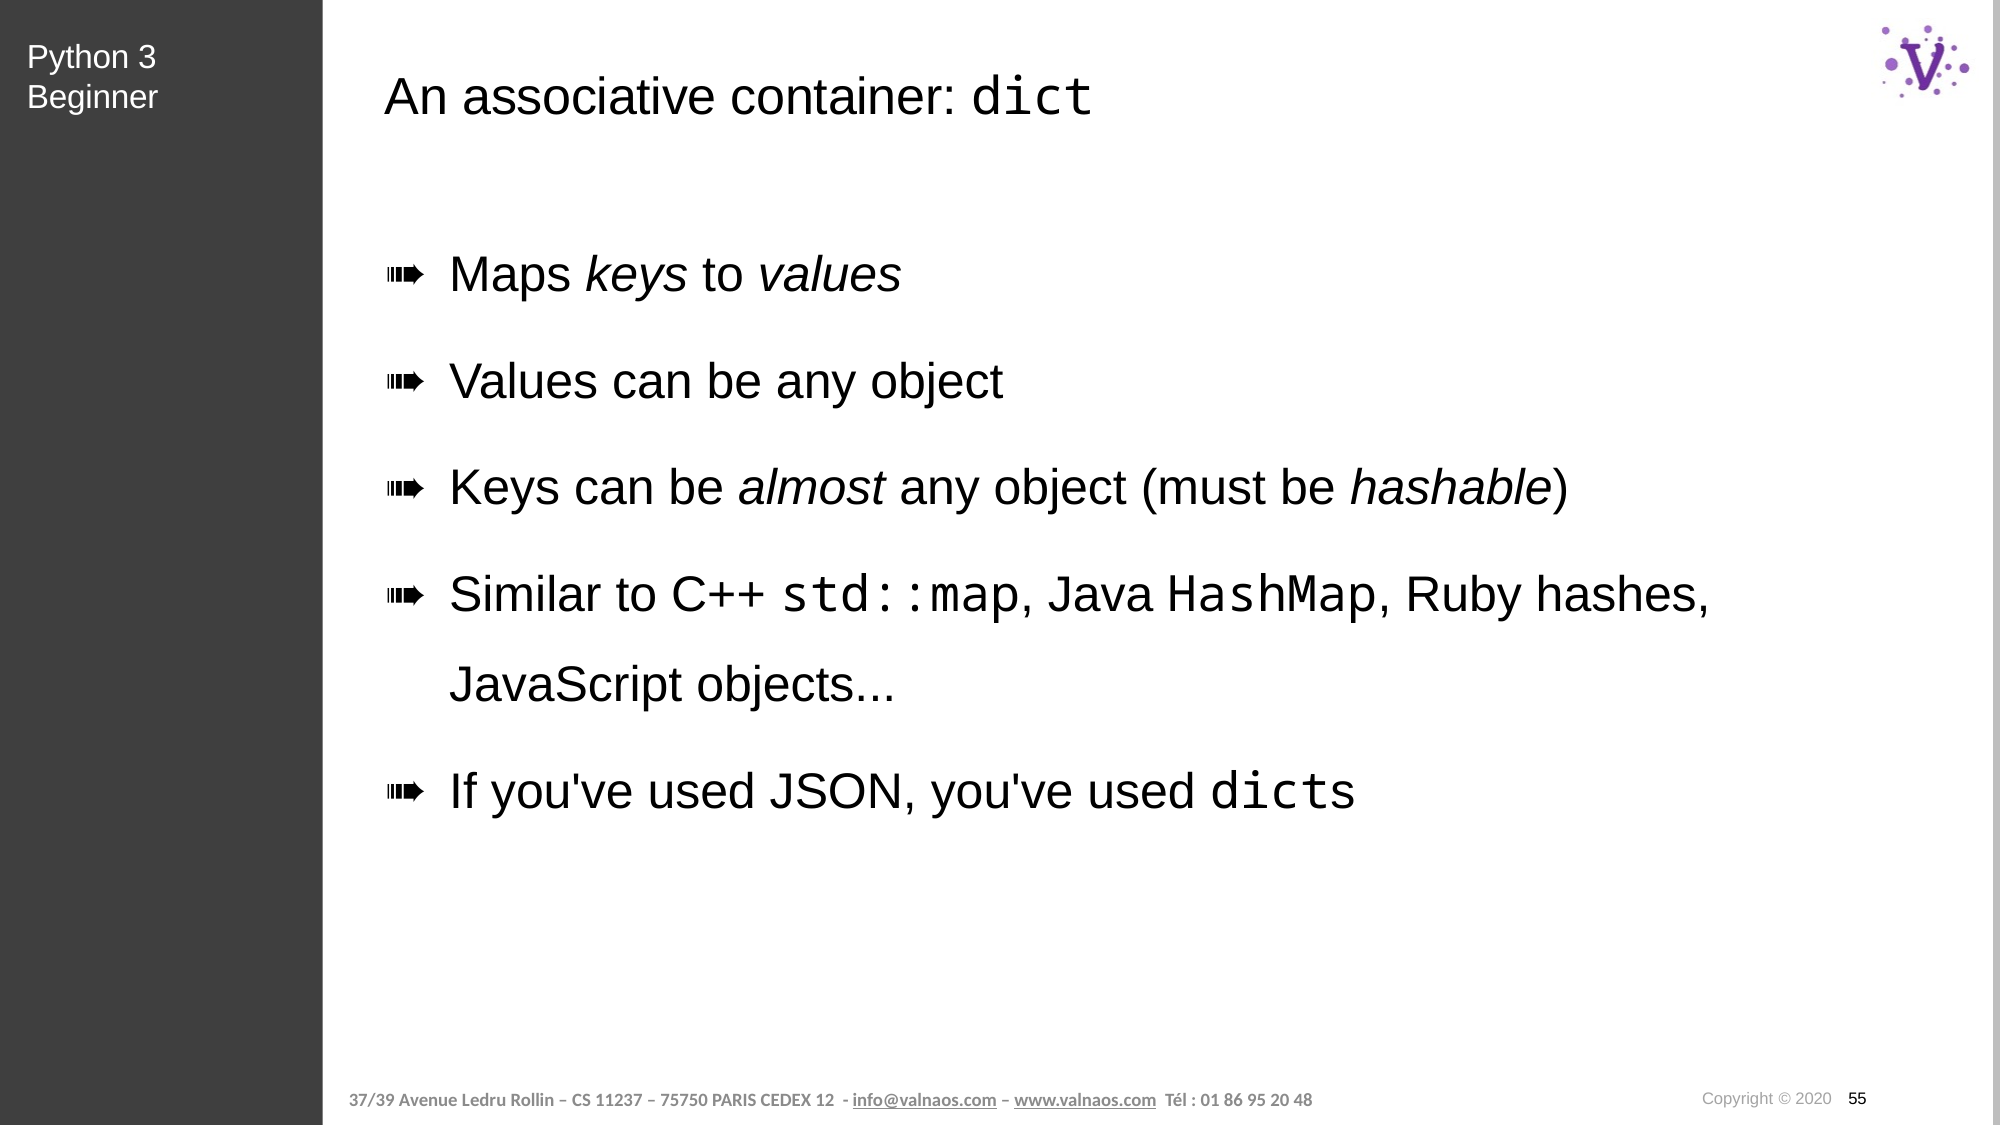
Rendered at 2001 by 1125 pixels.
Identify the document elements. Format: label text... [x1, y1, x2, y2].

text_box Python 3 Beginner [24, 35, 297, 116]
title An associative container: dict [128, 62, 1872, 211]
picture [1871, 18, 1979, 106]
slide_number Copyright © 2020 55 [1700, 1087, 1959, 1125]
list Maps keys to values Values can be any object Keys can be almost any object (must be hashable) Similar to C++ std::map, Java HashMap, Ruby hashes, JavaScript objects... If you've used JSON, you've used dicts [113, 211, 1887, 849]
